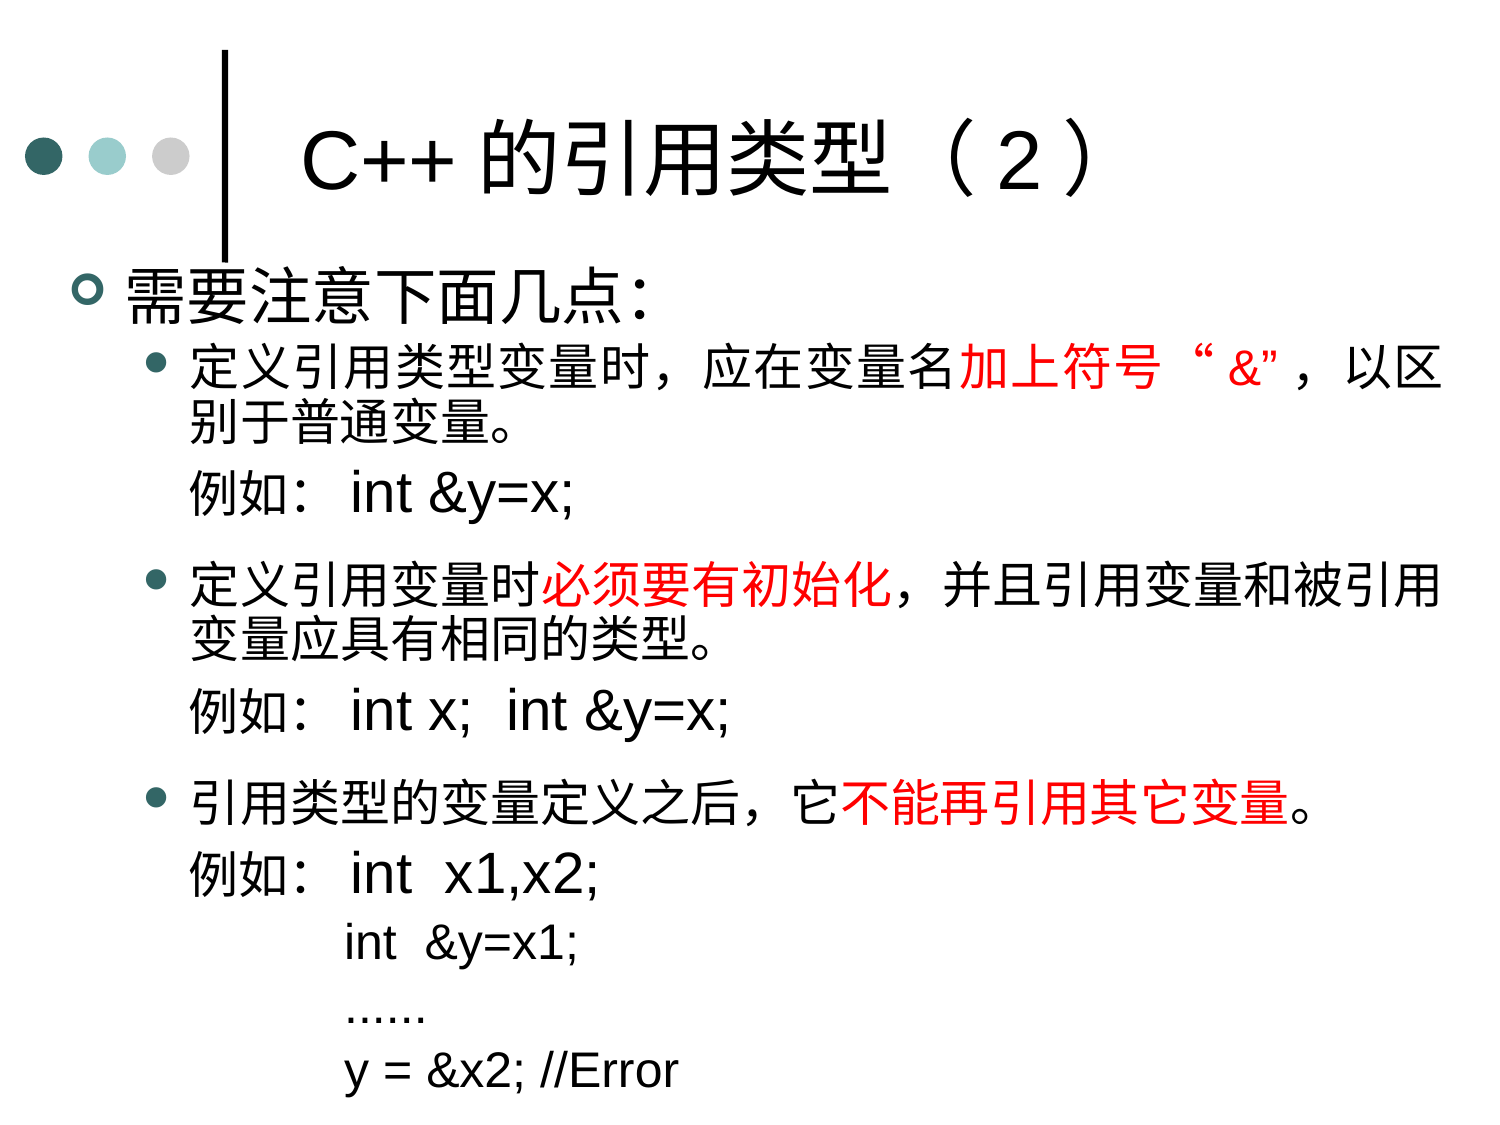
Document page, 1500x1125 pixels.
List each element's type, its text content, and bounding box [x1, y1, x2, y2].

list 需要注意下面几点： 定义引用类型变量时，应在变量名加上符号“&”，以区别于普通变量。 例如：int &y=x; 定义引用变量时必须要有初始化，并且引用变量和被引用变量应具有相同的类型。 例如：int x; int &y=x; 引用类型的变量定义之后，它不能再引用其它变量。 例如：int x1,x2; int &y=x1; ...... y = &x2; //Error [52, 257, 1460, 1125]
title C++的引用类型（2） [284, 30, 1436, 282]
